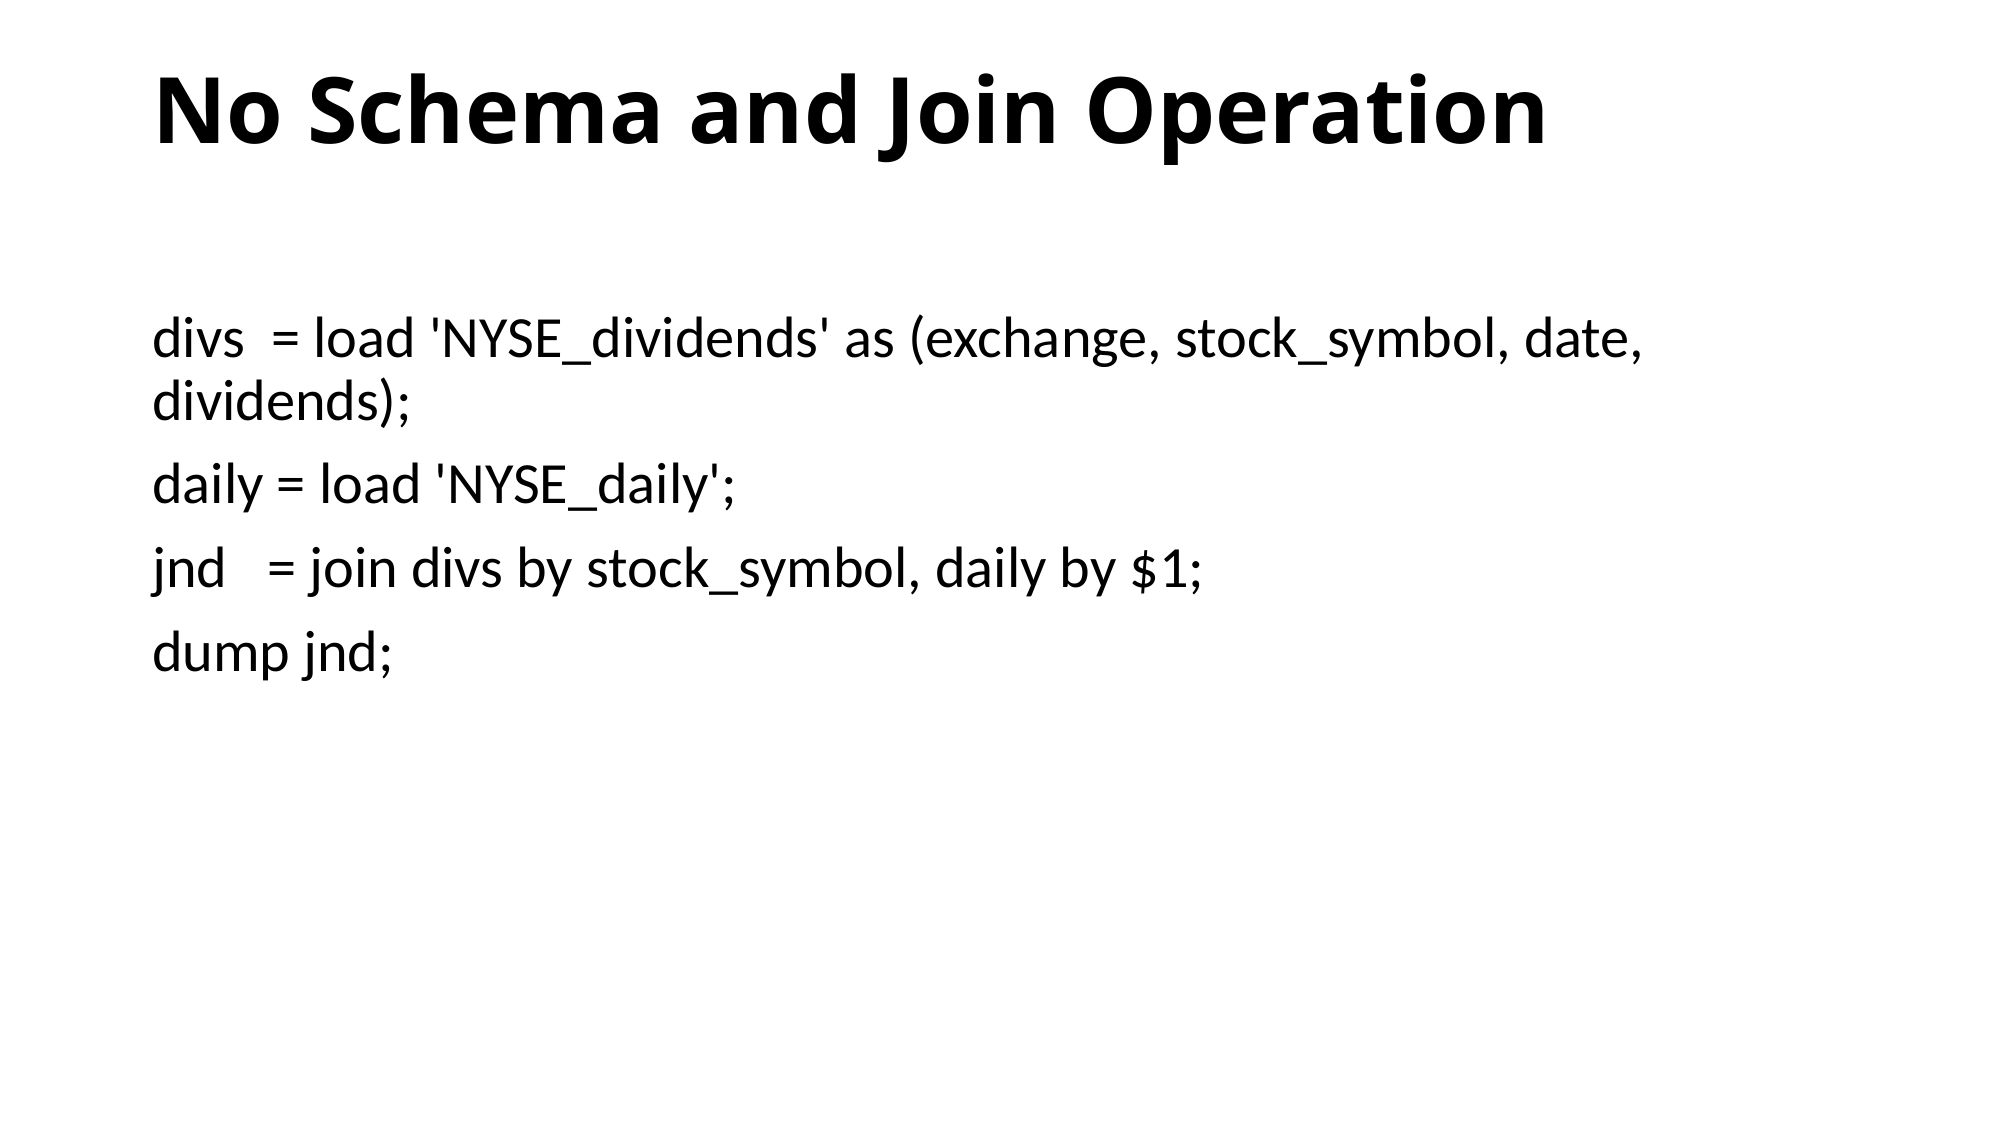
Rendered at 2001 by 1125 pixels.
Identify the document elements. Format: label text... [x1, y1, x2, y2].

list divs = load 'NYSE_dividends' as (exchange, stock_symbol, date, dividends); daily = load 'NYSE_daily'; jnd = join divs by stock_symbol, daily by $1; dump jnd; [137, 299, 1863, 1014]
title No Schema and Join Operation [137, 59, 1863, 278]
